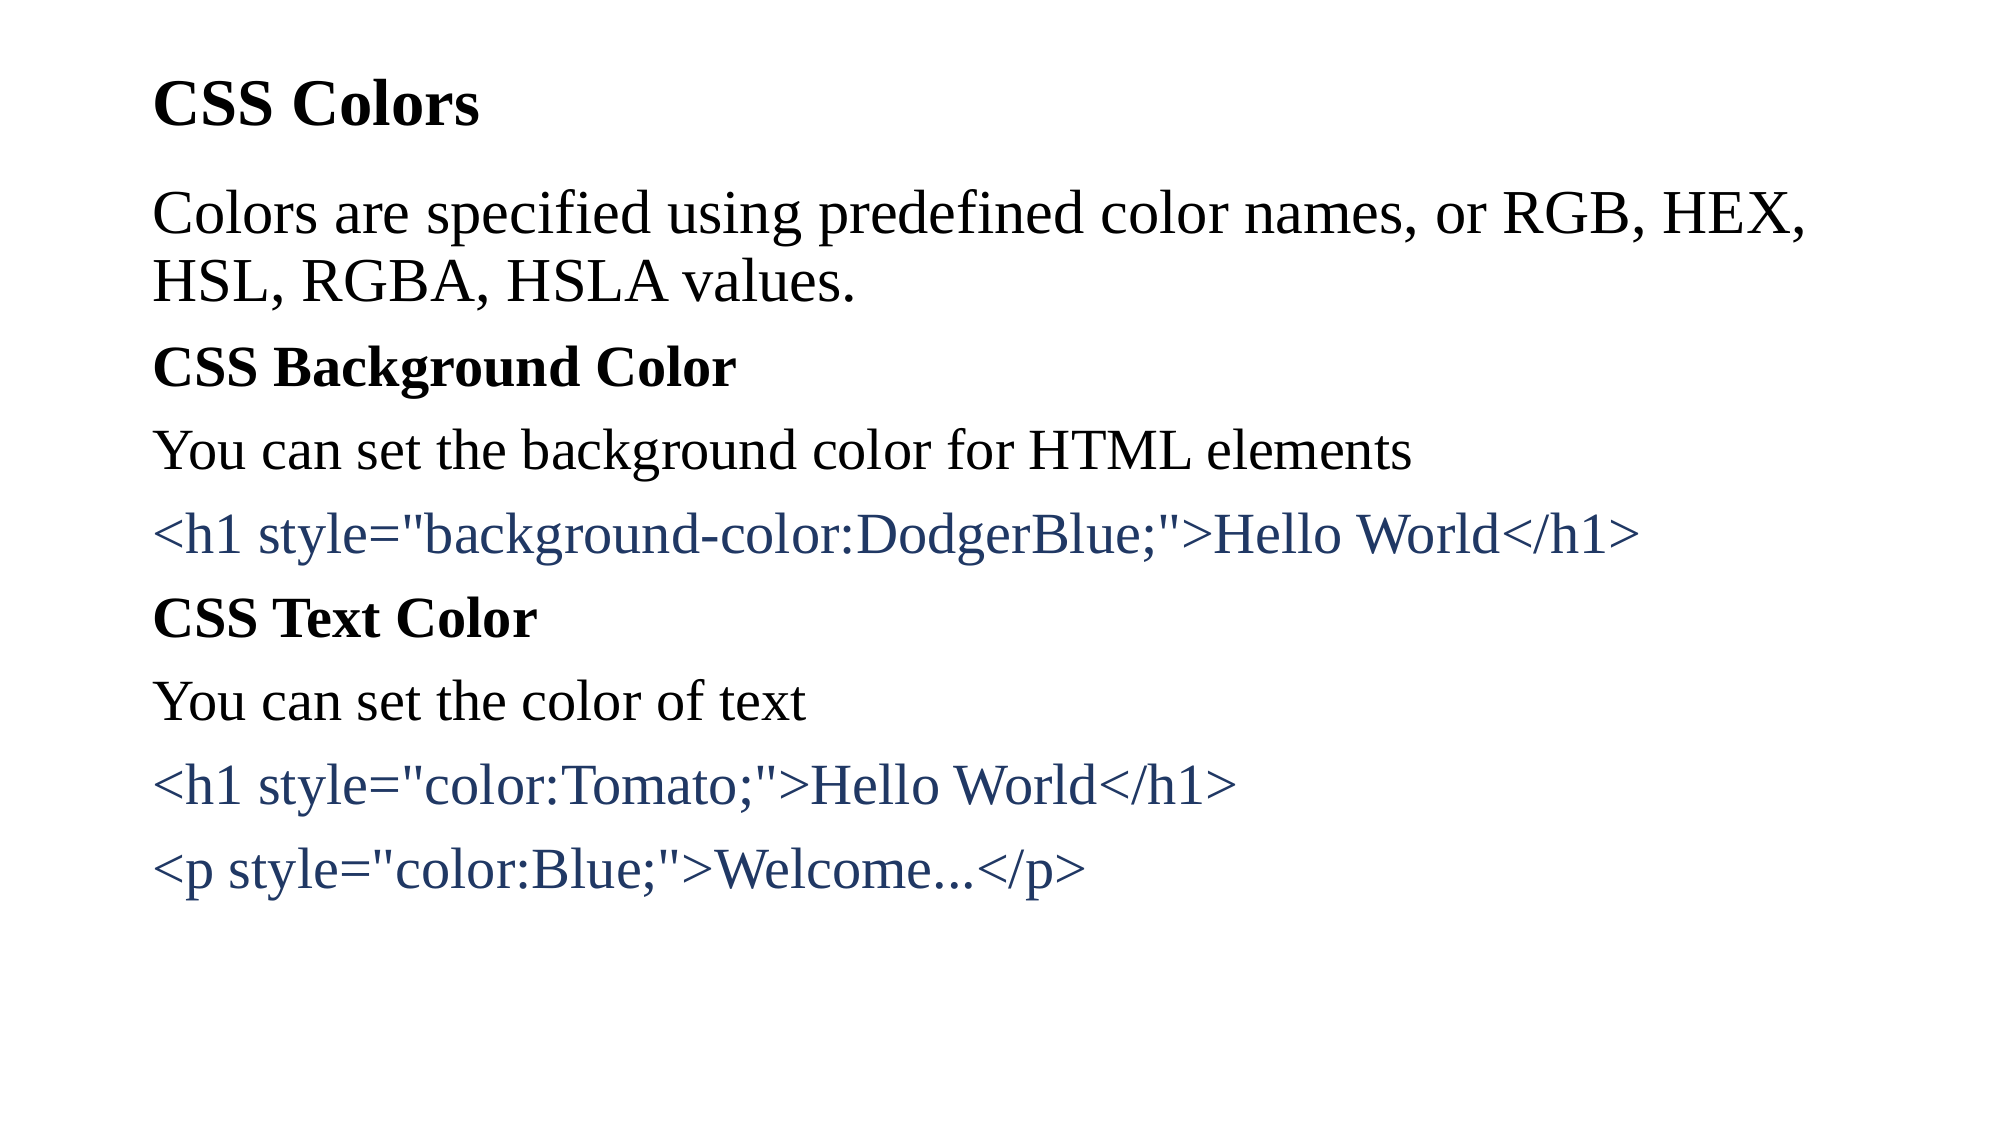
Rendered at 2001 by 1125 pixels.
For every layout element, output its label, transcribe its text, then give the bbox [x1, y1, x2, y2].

title CSS Colors [137, 59, 1863, 149]
list Colors are specified using predefined color names, or RGB, HEX, HSL, RGBA, HSLA values. CSS Background Color You can set the background color for HTML elements <h1 style="background-color:DodgerBlue;">Hello World</h1> CSS Text Color You can set the color of text <h1 style="color:Tomato;">Hello World</h1> <p style="color:Blue;">Welcome...</p> [137, 172, 1863, 1014]
